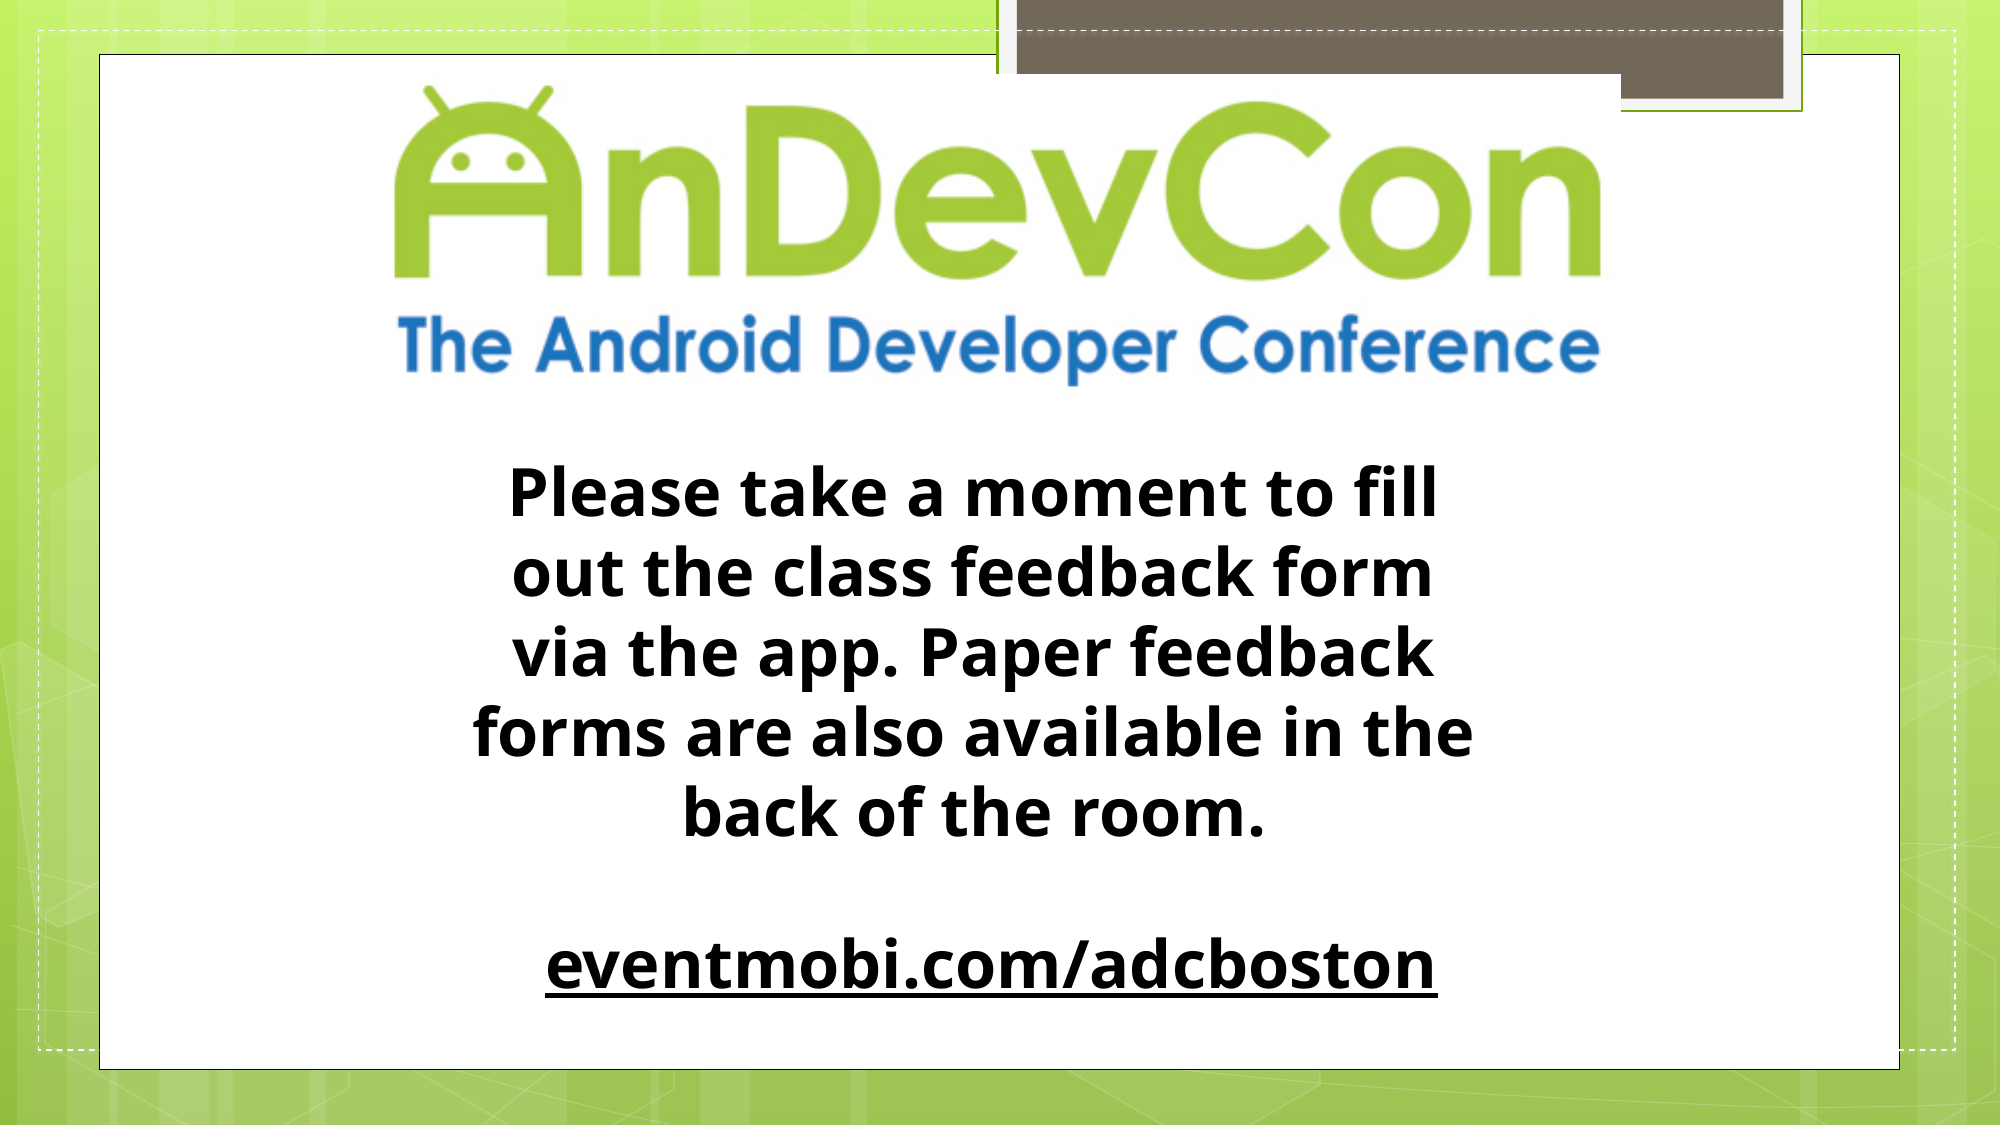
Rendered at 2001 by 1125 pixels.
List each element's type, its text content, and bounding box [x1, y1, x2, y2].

picture [374, 74, 1621, 401]
list Please take a moment to fill out the class feedback form via the app. Paper feedback forms are also available in the back of the room. [450, 450, 1498, 688]
title eventmobi.com/adcboston [324, 887, 1675, 1013]
